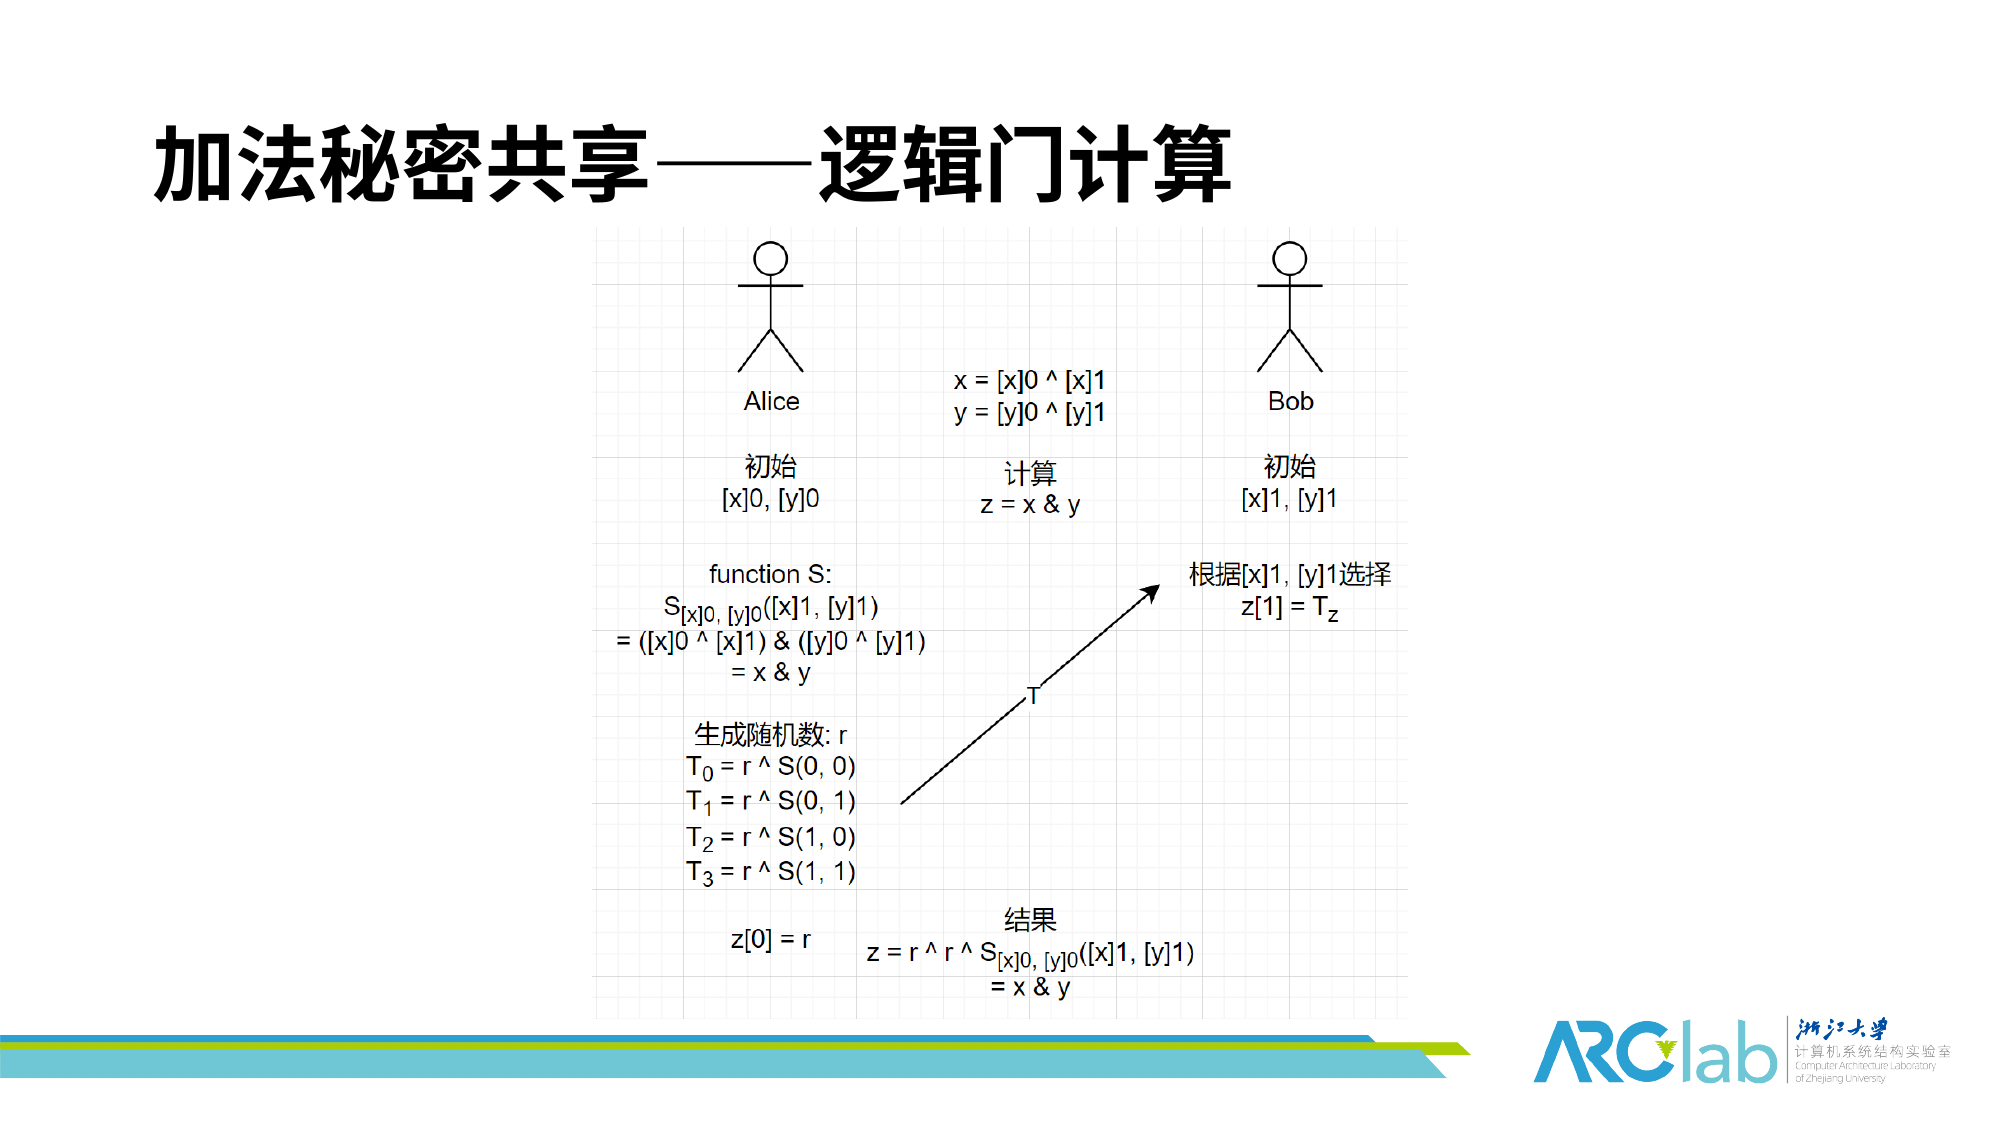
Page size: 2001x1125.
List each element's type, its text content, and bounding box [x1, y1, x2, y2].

picture [0, 226, 2000, 1125]
title 加法秘密共享——逻辑门计算 [137, 59, 1863, 278]
